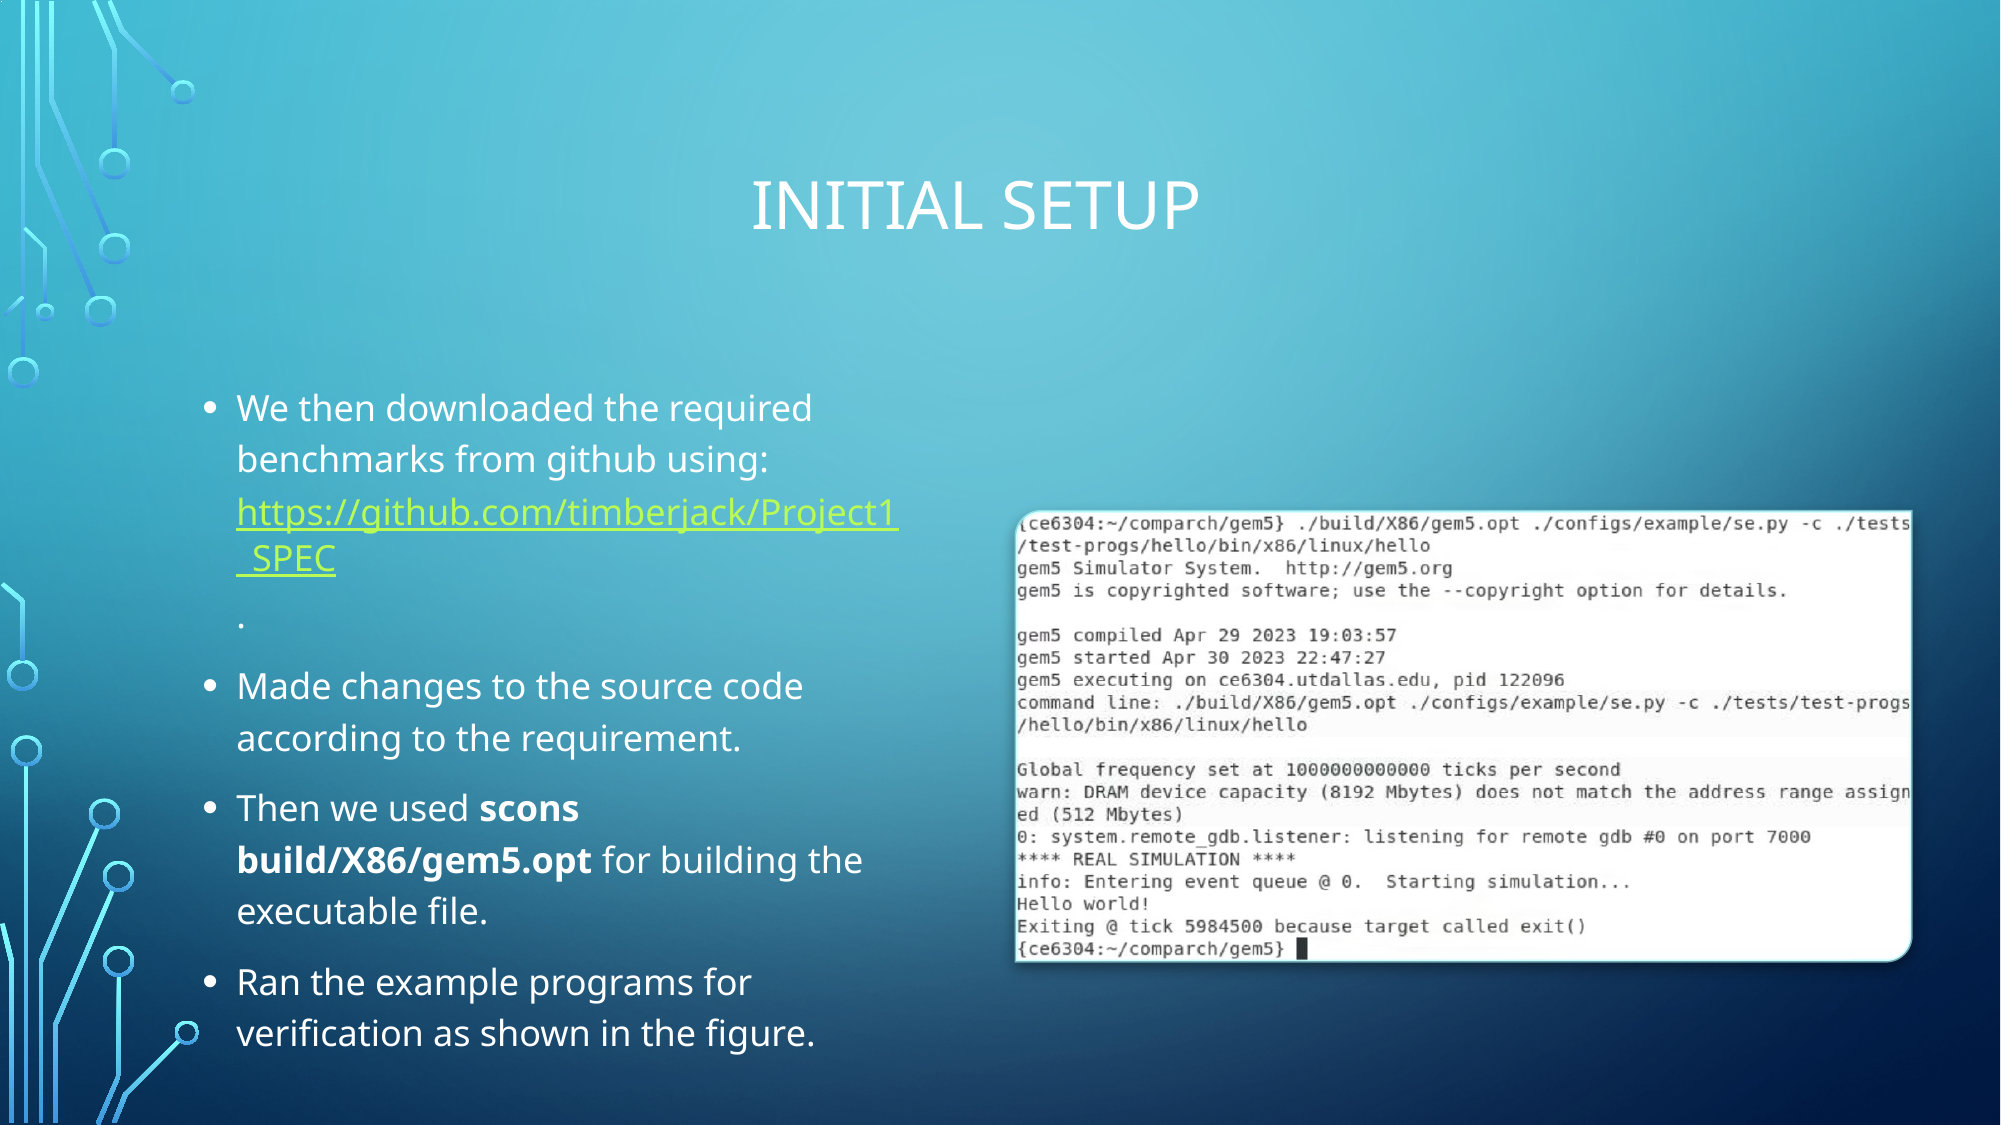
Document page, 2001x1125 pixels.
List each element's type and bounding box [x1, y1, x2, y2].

text_box [0, 0, 201, 1125]
picture [201, 0, 2000, 1125]
